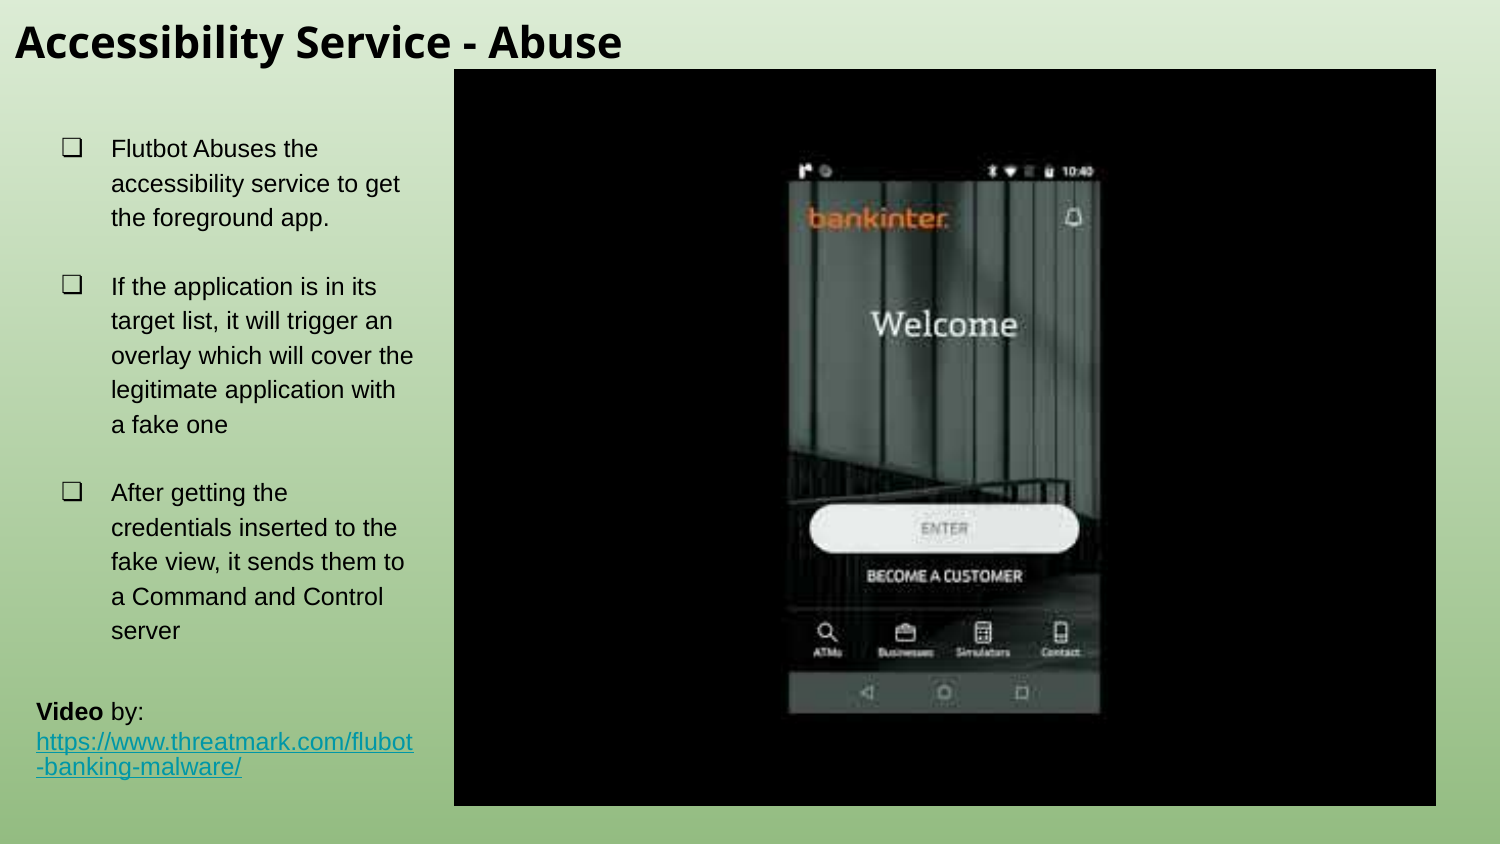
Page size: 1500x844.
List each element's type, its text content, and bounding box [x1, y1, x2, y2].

text_box Video by: https://www.threatmark.com/flubot-banking-malware/ [21, 680, 431, 801]
text_box Accessibility Service - Abuse [0, 0, 1219, 83]
picture [454, 69, 1436, 806]
text_box Flutbot Abuses the accessibility service to get the foreground app. If the application is in its target list, it will trigger an overlay which will cover the legitimate application with a fake one After getting the credentials inserted to the fake view, it sends them to a Command and Control server [21, 113, 431, 660]
